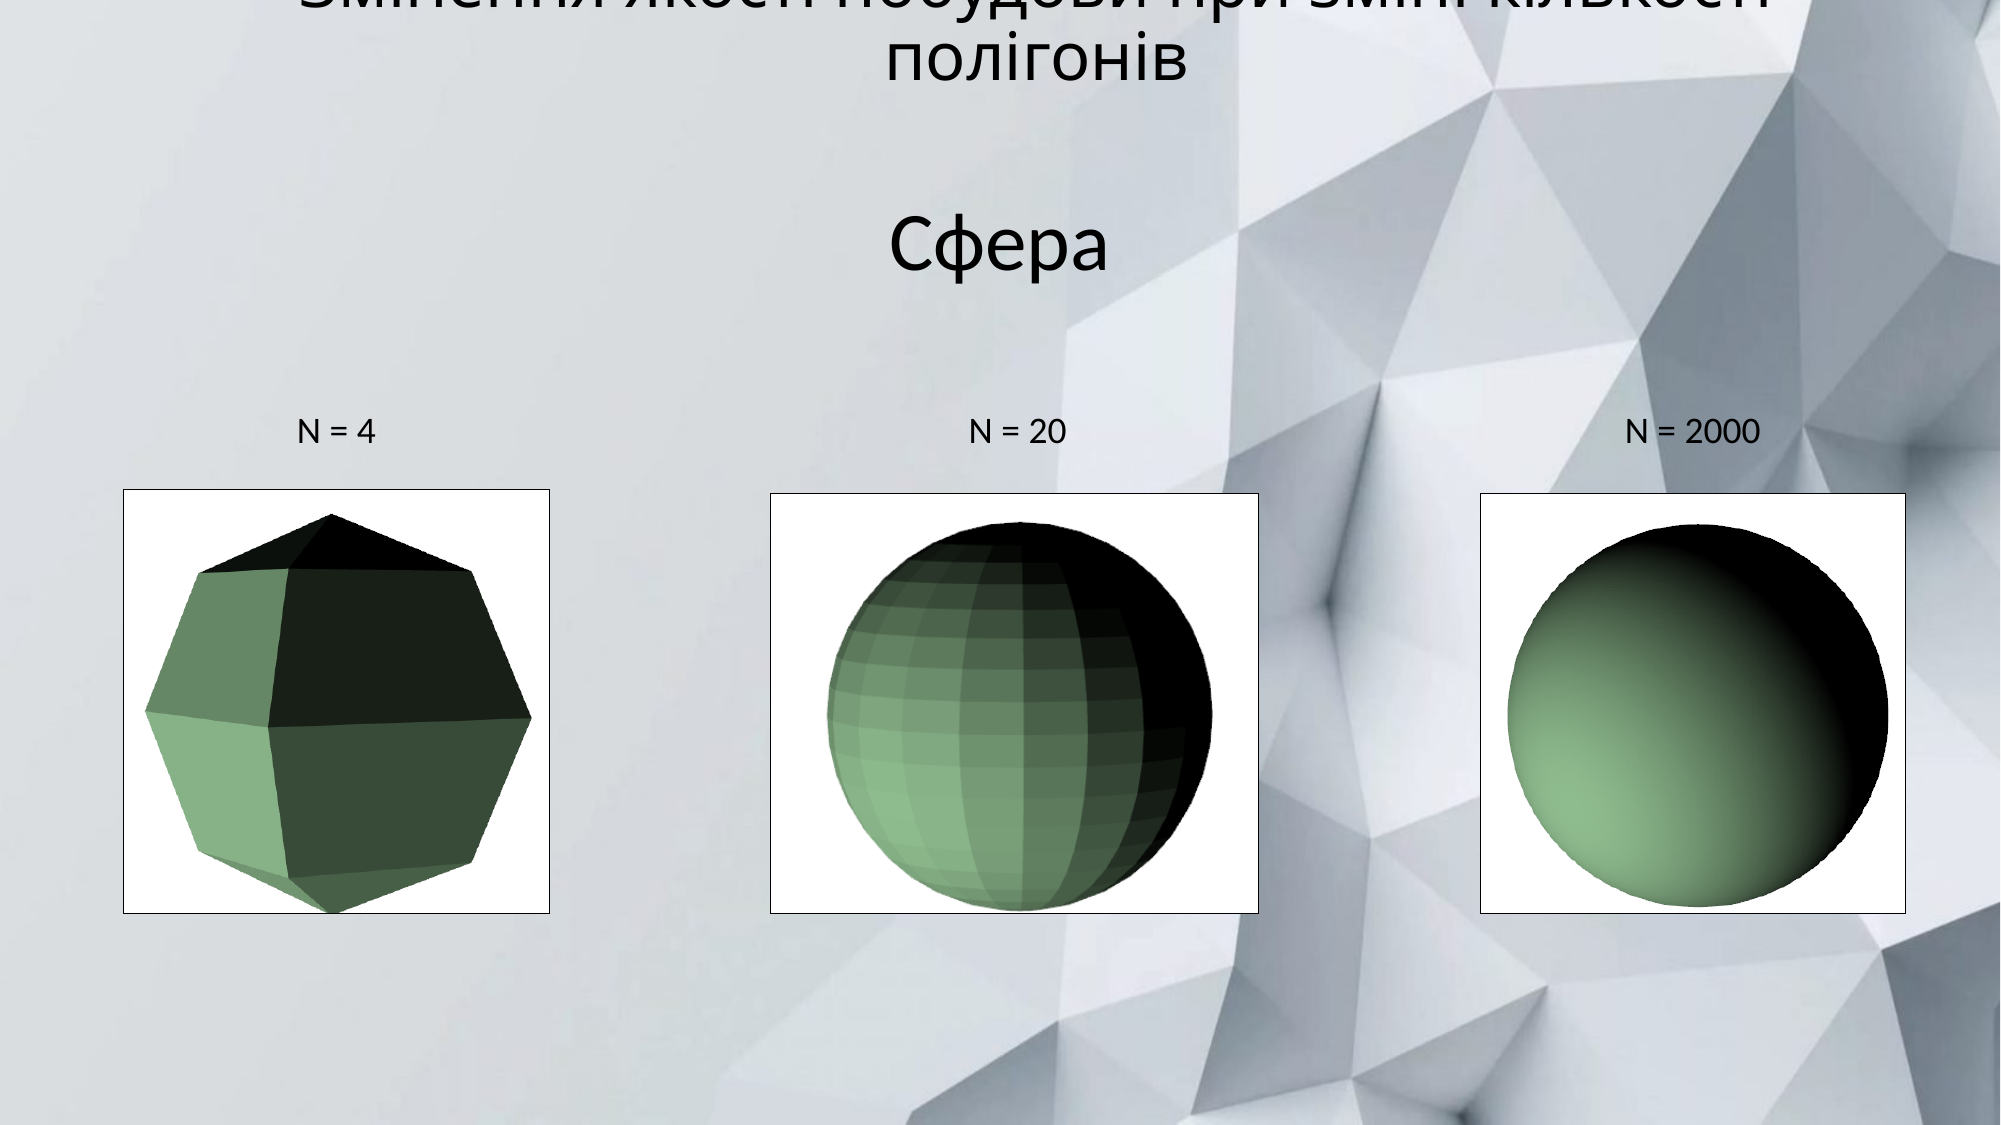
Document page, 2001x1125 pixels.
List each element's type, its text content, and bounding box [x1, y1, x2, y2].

title Змінення якості побудови при зміні кількості полігонів [123, 13, 1950, 102]
text_box Сфера [675, 179, 1325, 295]
text_box N = 20 [776, 398, 1259, 459]
text_box N = 2000 [1480, 398, 1906, 459]
text_box N = 4 [123, 398, 550, 459]
picture [0, 0, 2001, 1125]
